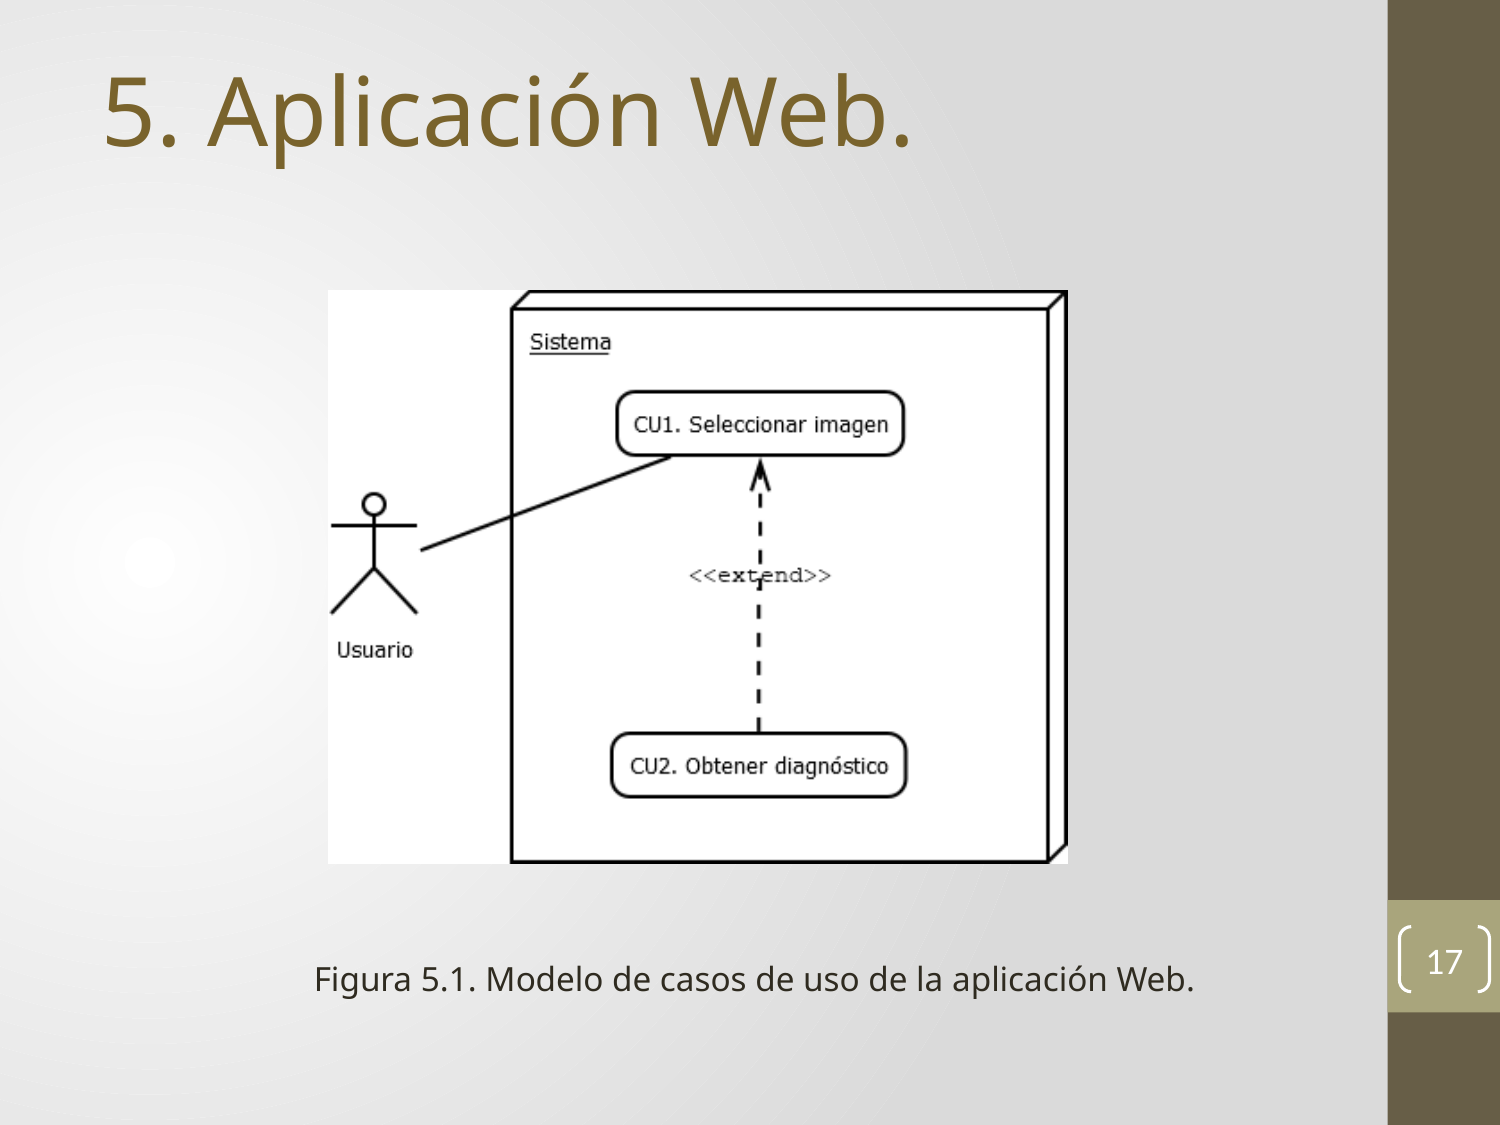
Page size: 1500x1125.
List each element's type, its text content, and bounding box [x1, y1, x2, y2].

text_box Figura 5.1. Modelo de casos de uso de la aplicación Web. [176, 911, 1259, 1006]
picture [328, 290, 1069, 865]
text_box 5. Aplicación Web. [78, 0, 1319, 173]
slide_number 17 [1397, 925, 1492, 994]
